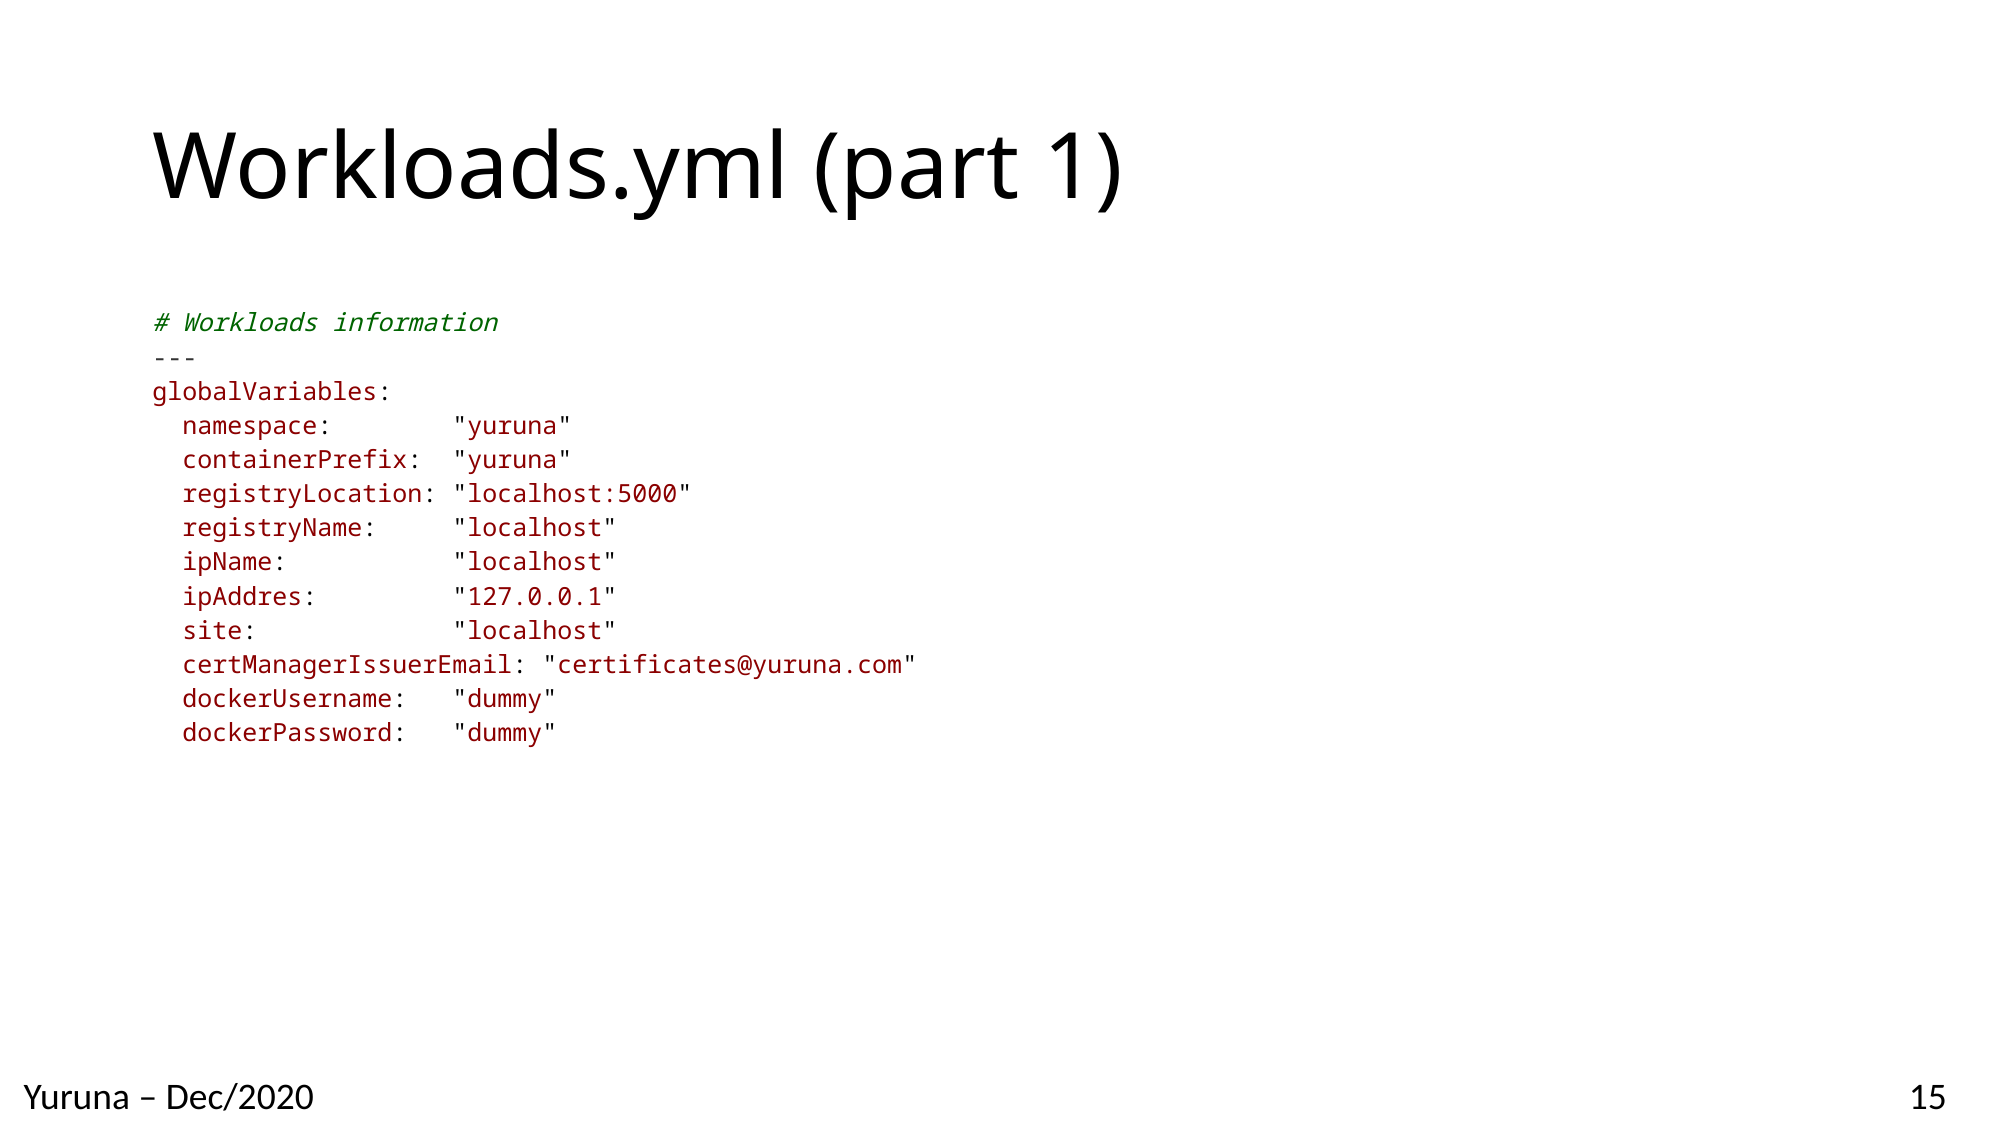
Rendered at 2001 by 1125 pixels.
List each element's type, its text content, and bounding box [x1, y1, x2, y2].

list # Workloads information --- globalVariables: namespace: "yuruna" containerPrefix: "yuruna" registryLocation: "localhost:5000" registryName: "localhost" ipName: "localhost" ipAddres: "127.0.0.1" site: "localhost" certManagerIssuerEmail: "certificates@yuruna.com" dockerUsername: "dummy" dockerPassword: "dummy" [137, 299, 1863, 1014]
title Workloads.yml (part 1) [137, 59, 1863, 278]
